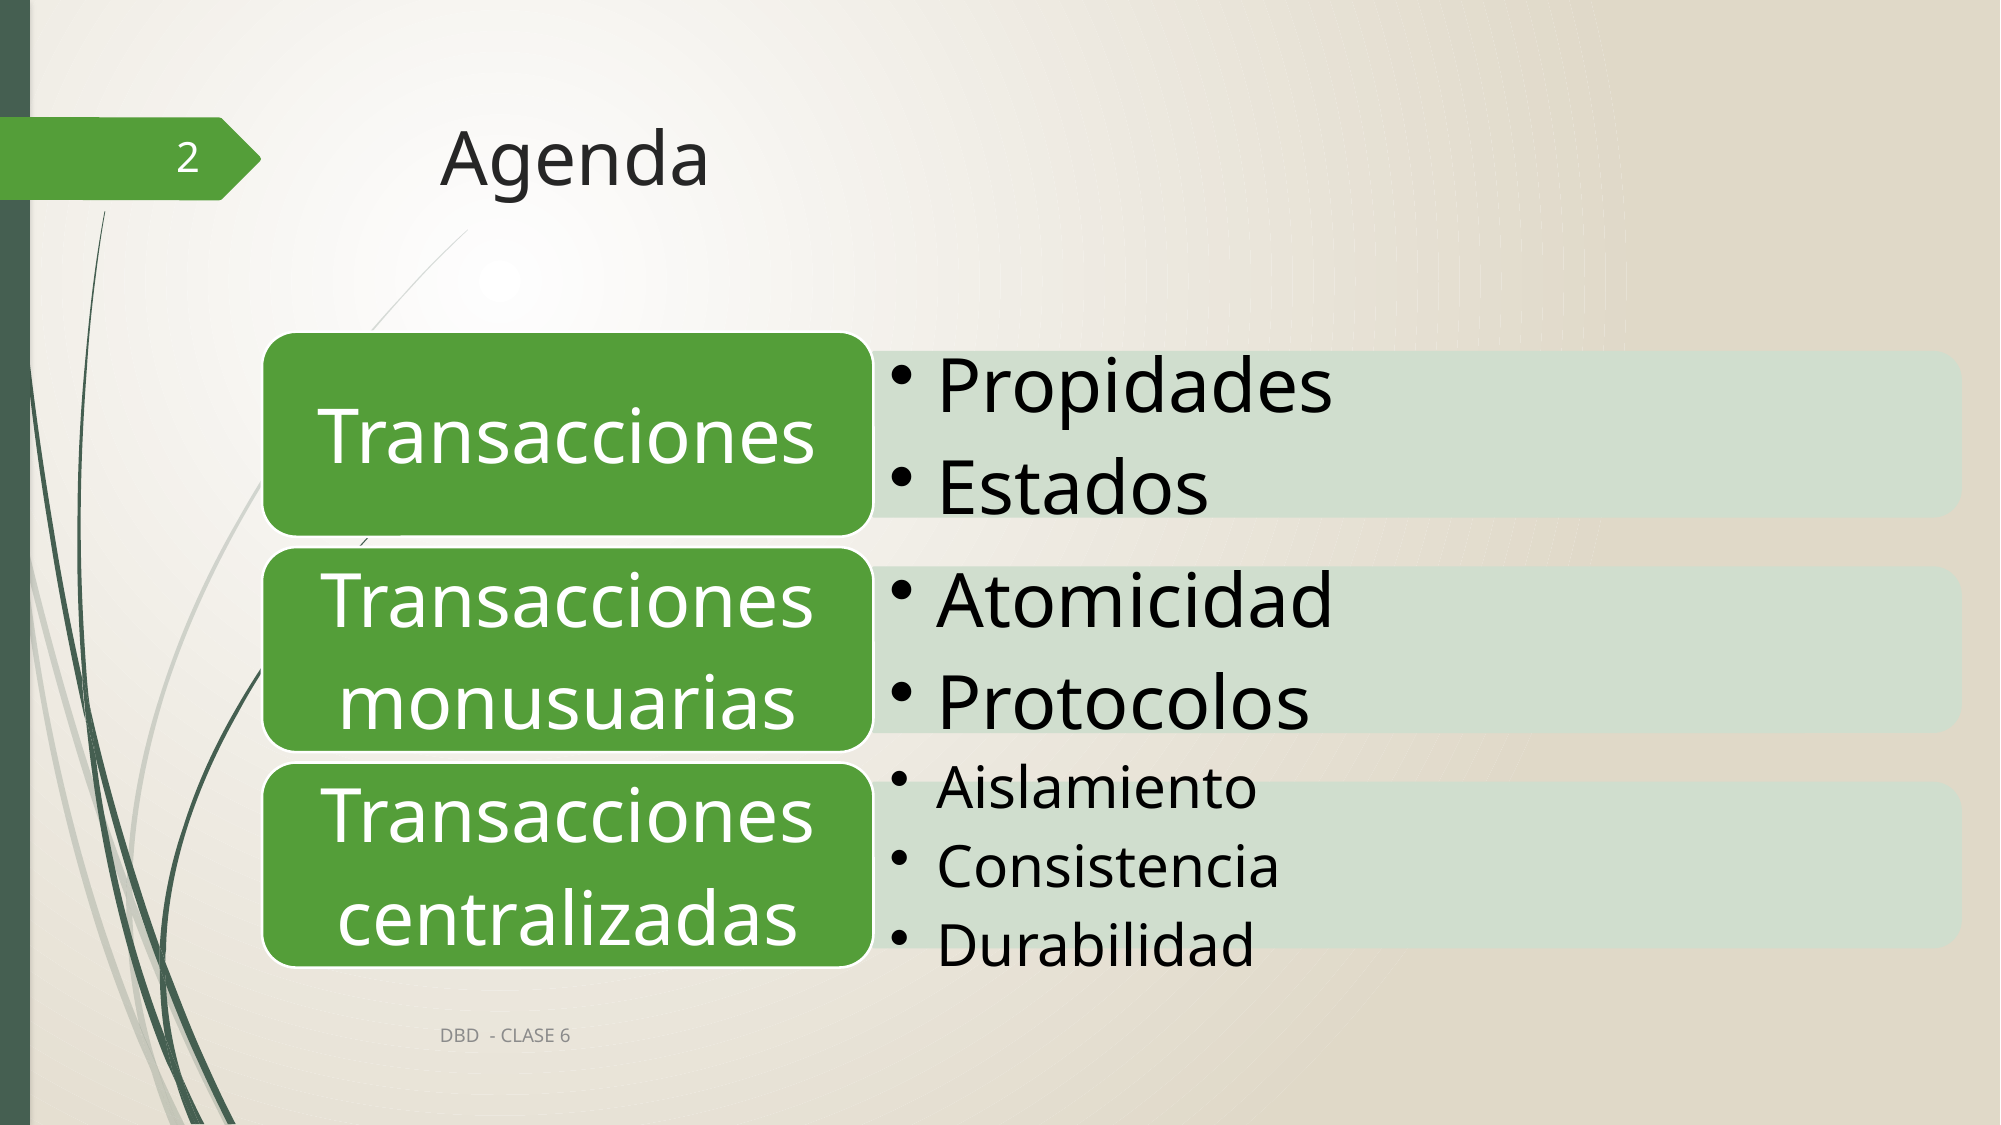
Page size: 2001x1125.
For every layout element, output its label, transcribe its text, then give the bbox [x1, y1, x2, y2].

slide_number 2 [87, 129, 216, 190]
footer DBD - CLASE 6 [424, 1006, 1675, 1067]
title Agenda [425, 102, 1888, 313]
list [261, 331, 1961, 968]
